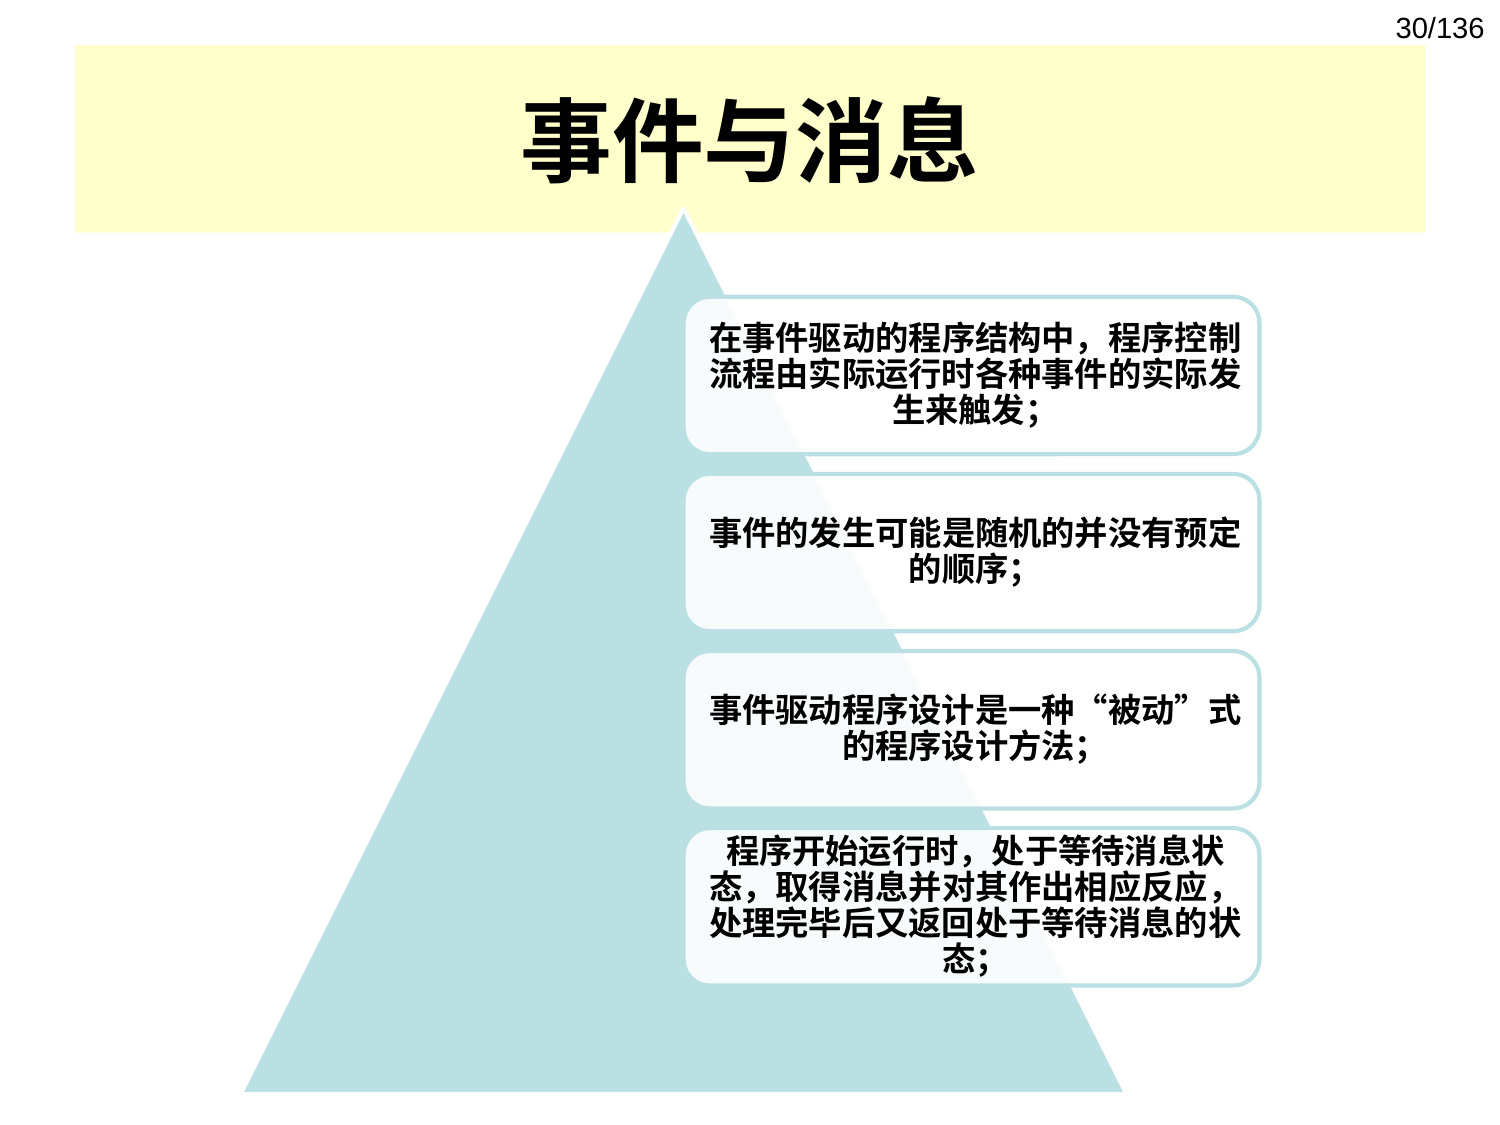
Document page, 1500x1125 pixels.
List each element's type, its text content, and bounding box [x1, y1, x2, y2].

slide_number 30/136 [1364, 1, 1500, 80]
title 事件与消息 [75, 45, 1425, 206]
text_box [41, 207, 1460, 1095]
